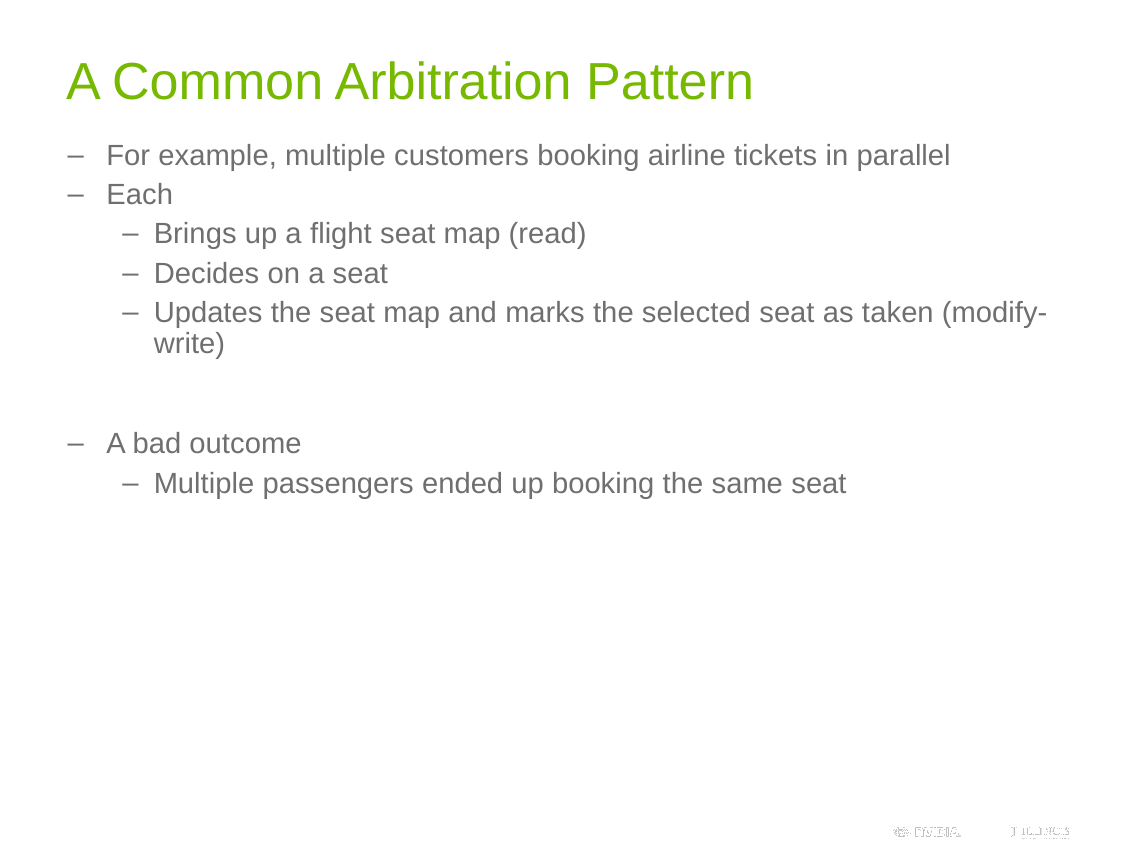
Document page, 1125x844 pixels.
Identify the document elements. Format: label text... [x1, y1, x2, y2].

picture [1022, 827, 1069, 839]
list For example, multiple customers booking airline tickets in parallel Each Brings up a flight seat map (read) Decides on a seat Updates the seat map and marks the selected seat as taken (modify-write) A bad outcome Multiple passengers ended up booking the same seat [52, 132, 1073, 794]
picture [893, 825, 961, 838]
title A Common Arbitration Pattern [50, 47, 1075, 120]
picture [1008, 824, 1020, 839]
